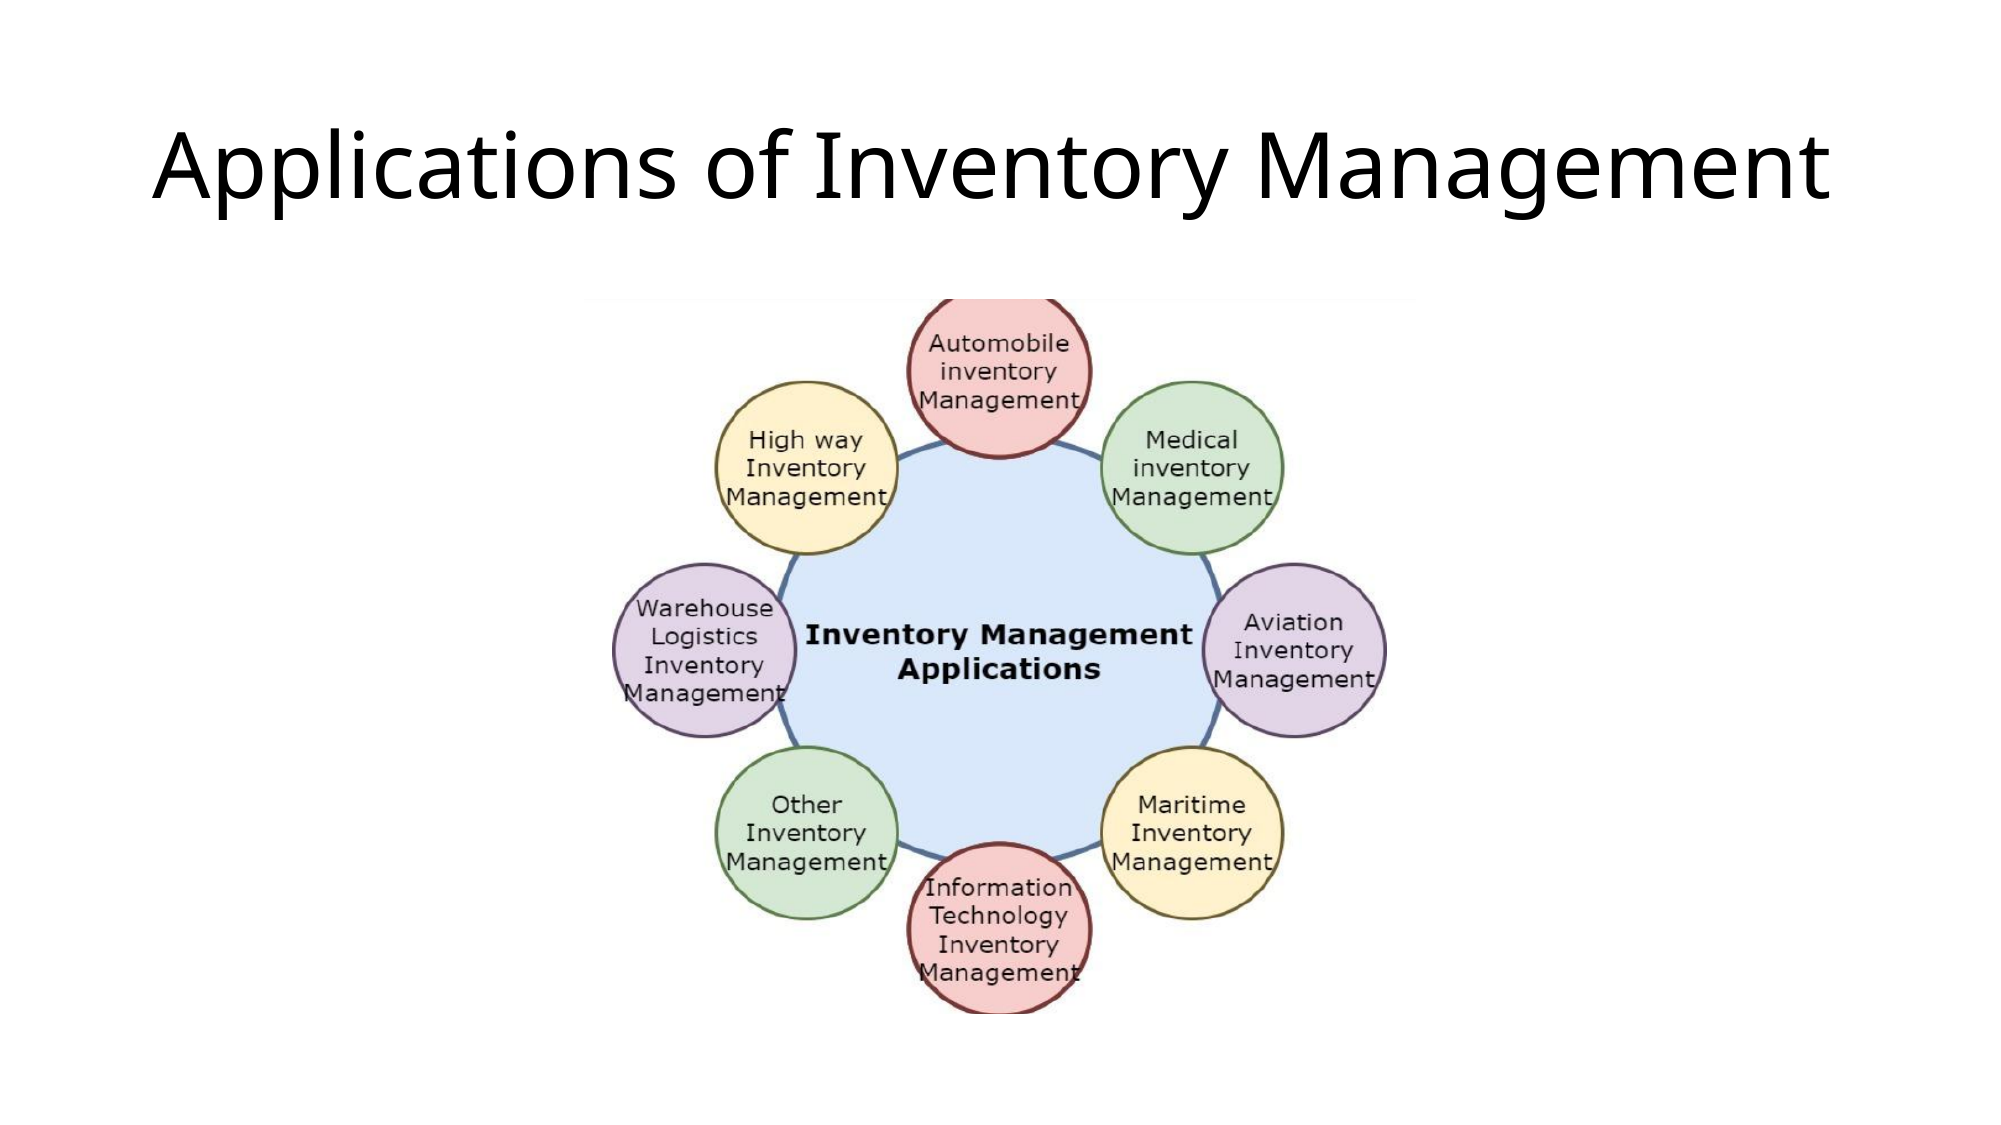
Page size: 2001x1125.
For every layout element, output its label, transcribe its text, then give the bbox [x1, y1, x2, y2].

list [584, 299, 1416, 1014]
title Applications of Inventory Management [137, 59, 1863, 278]
